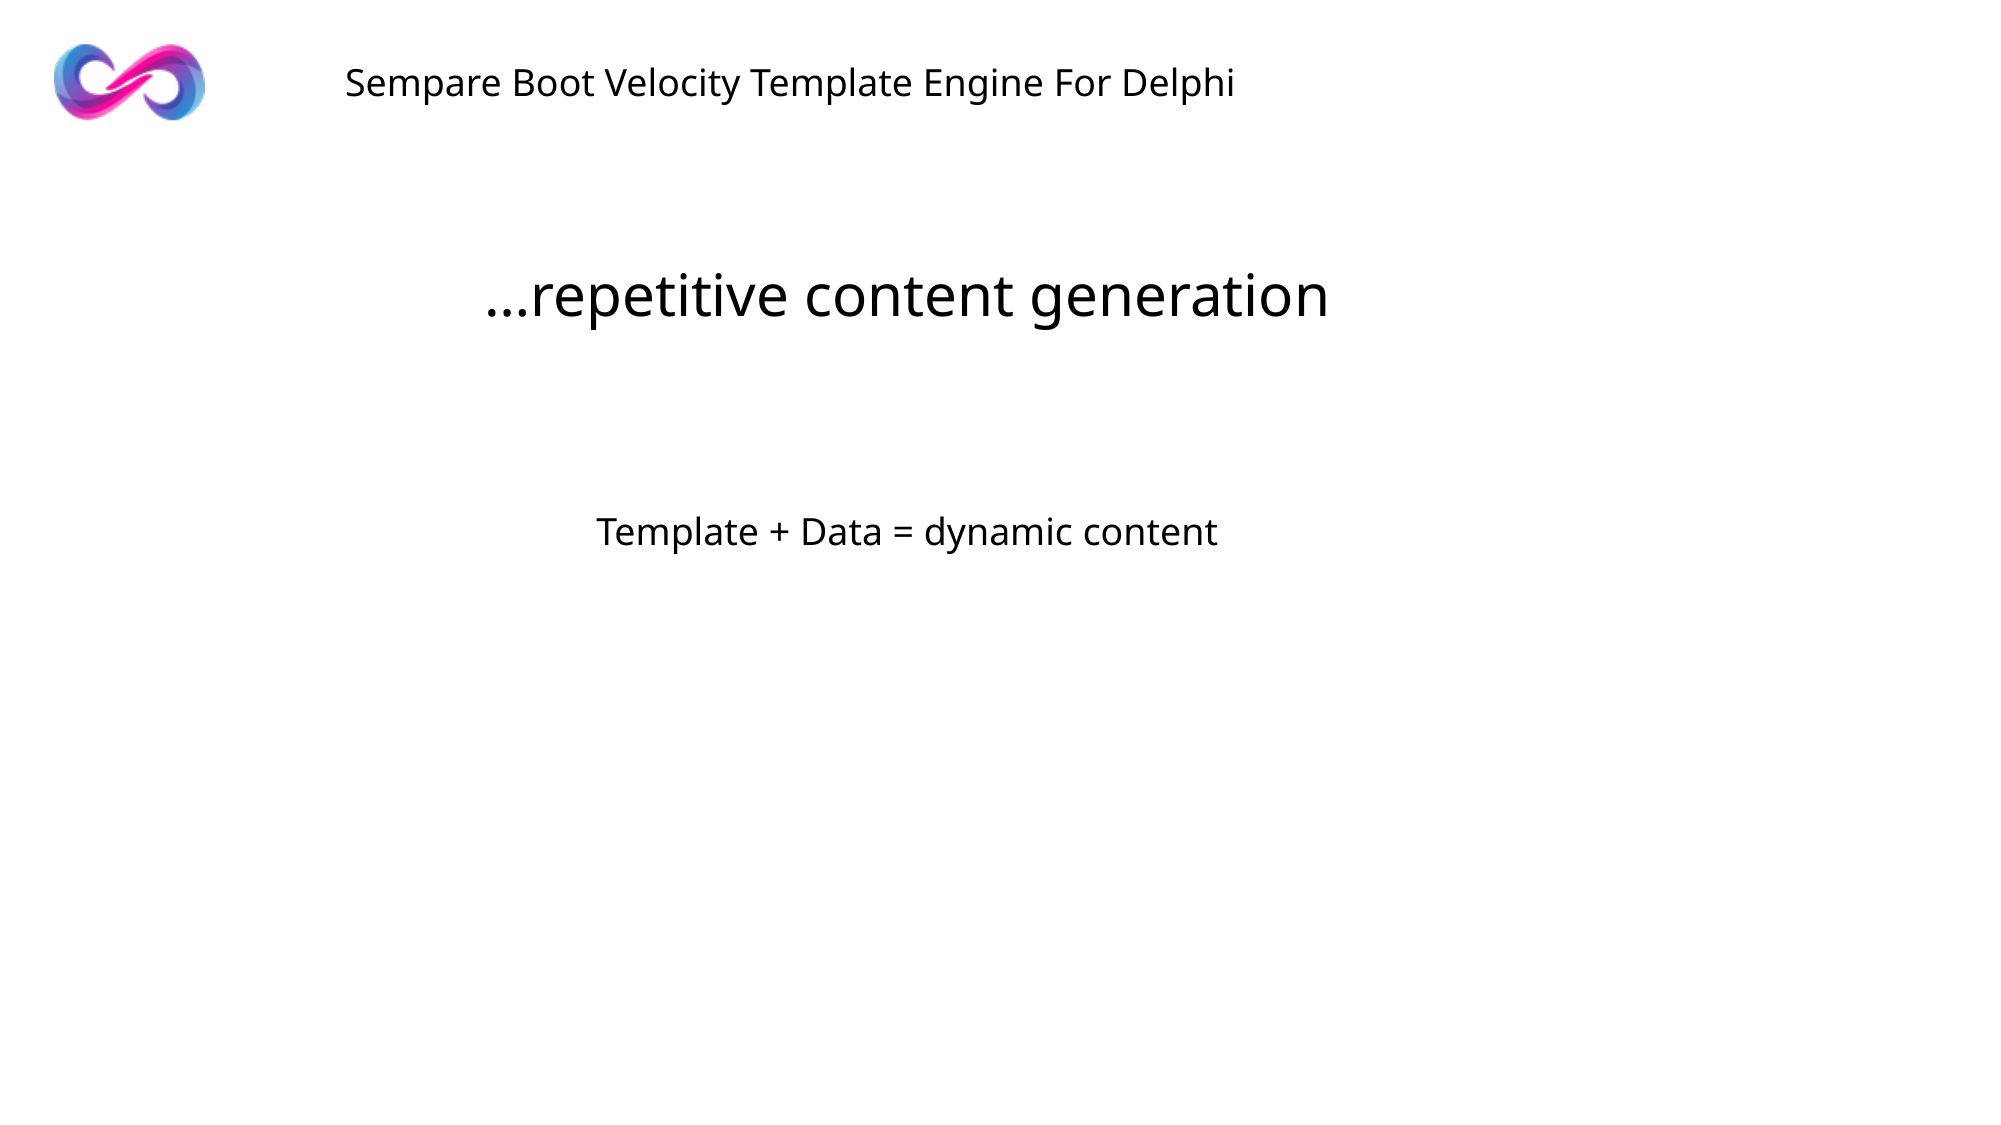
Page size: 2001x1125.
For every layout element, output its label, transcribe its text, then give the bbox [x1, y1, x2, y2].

text_box …repetitive content generation Template + Data = dynamic content [129, 250, 1686, 741]
title [353, 59, 1863, 278]
text_box Sempare Boot Velocity Template Engine For Delphi [330, 52, 1252, 112]
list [54, 7, 205, 158]
